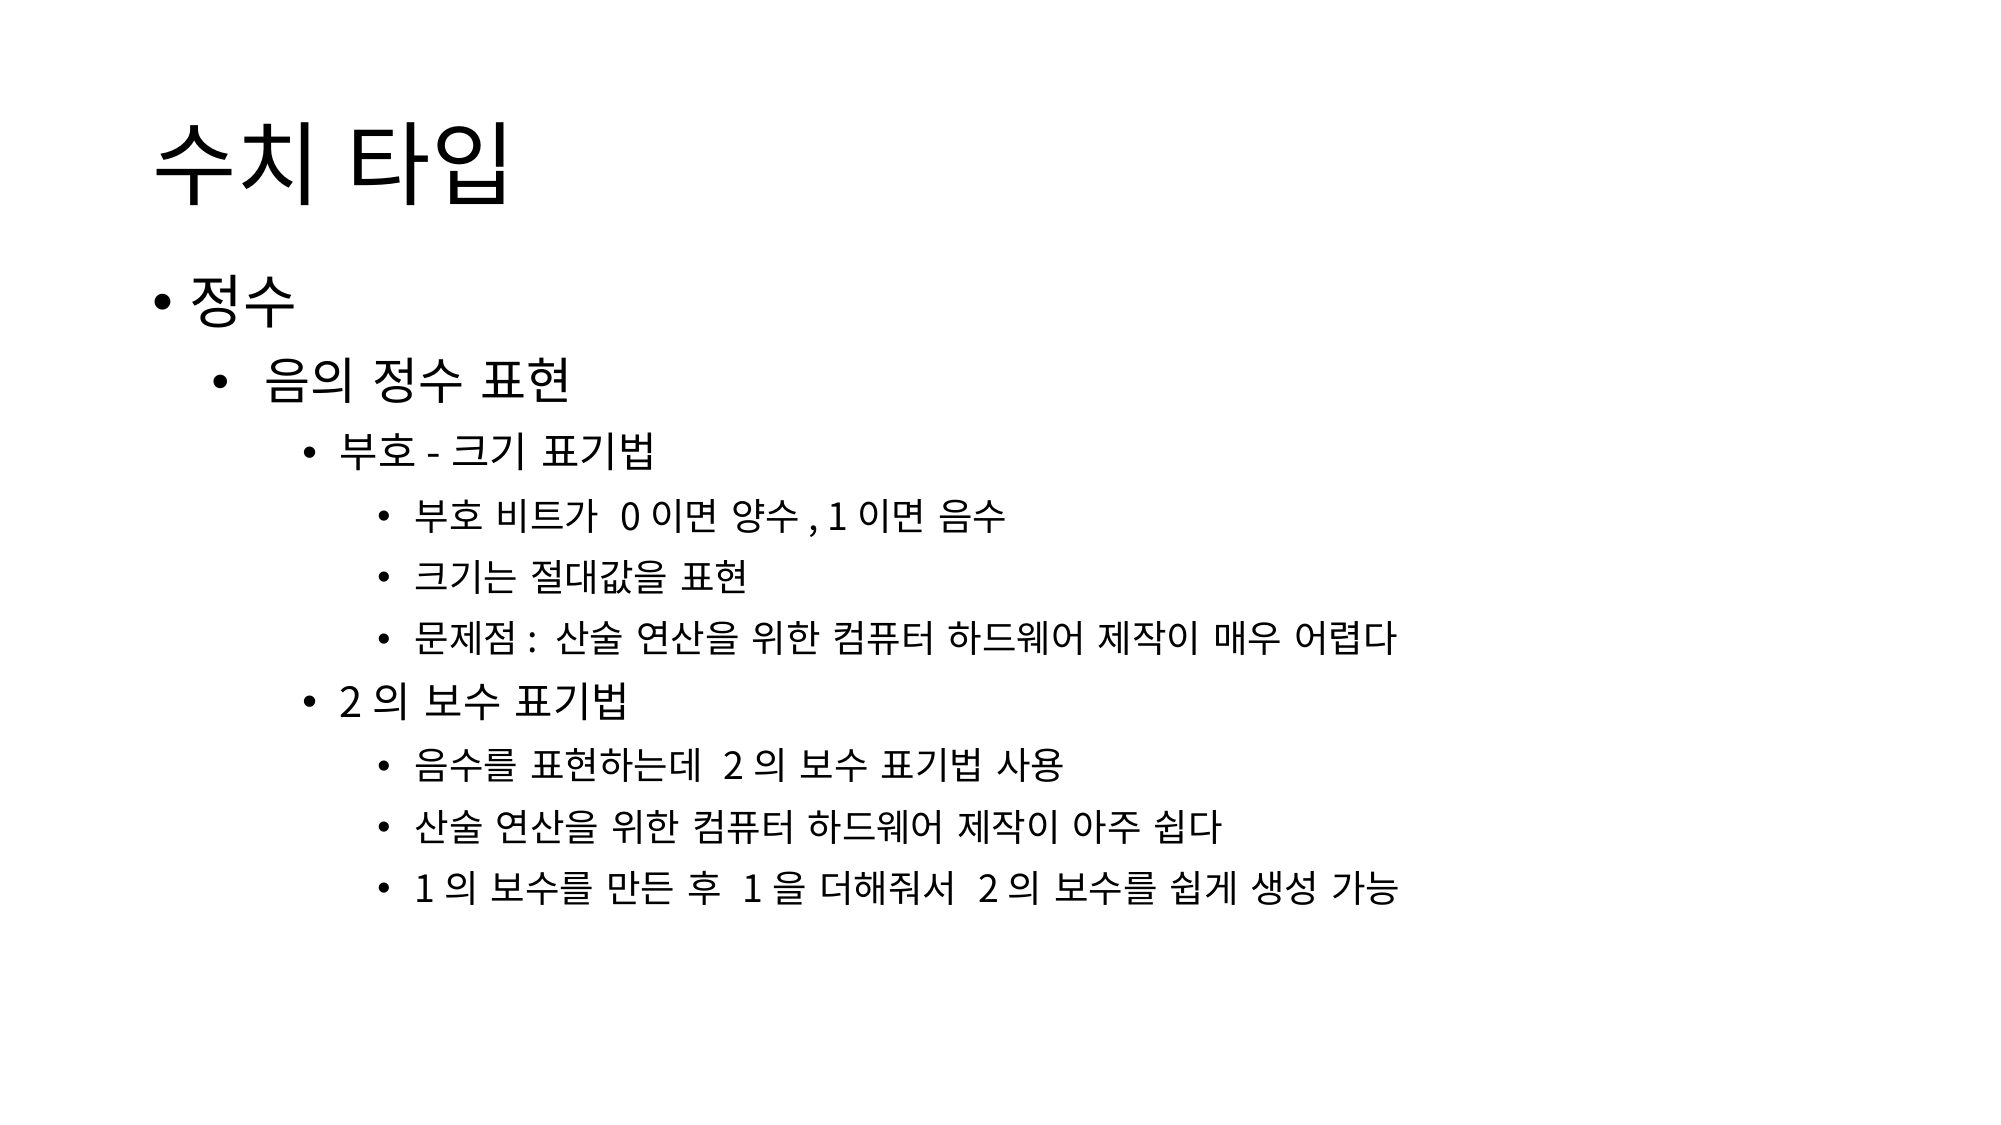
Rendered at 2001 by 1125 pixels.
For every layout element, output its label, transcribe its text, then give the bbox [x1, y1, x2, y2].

title 수치 타입 [137, 59, 1863, 265]
list 정수 음의 정수 표현 부호-크기 표기법 부호 비트가 0이면 양수, 1이면 음수 크기는 절대값을 표현 문제점: 산술 연산을 위한 컴퓨터 하드웨어 제작이 매우 어렵다 2의 보수 표기법 음수를 표현하는데 2의 보수 표기법 사용 산술 연산을 위한 컴퓨터 하드웨어 제작이 아주 쉽다 1의 보수를 만든 후 1을 더해줘서 2의 보수를 쉽게 생성 가능 [137, 265, 1863, 1014]
